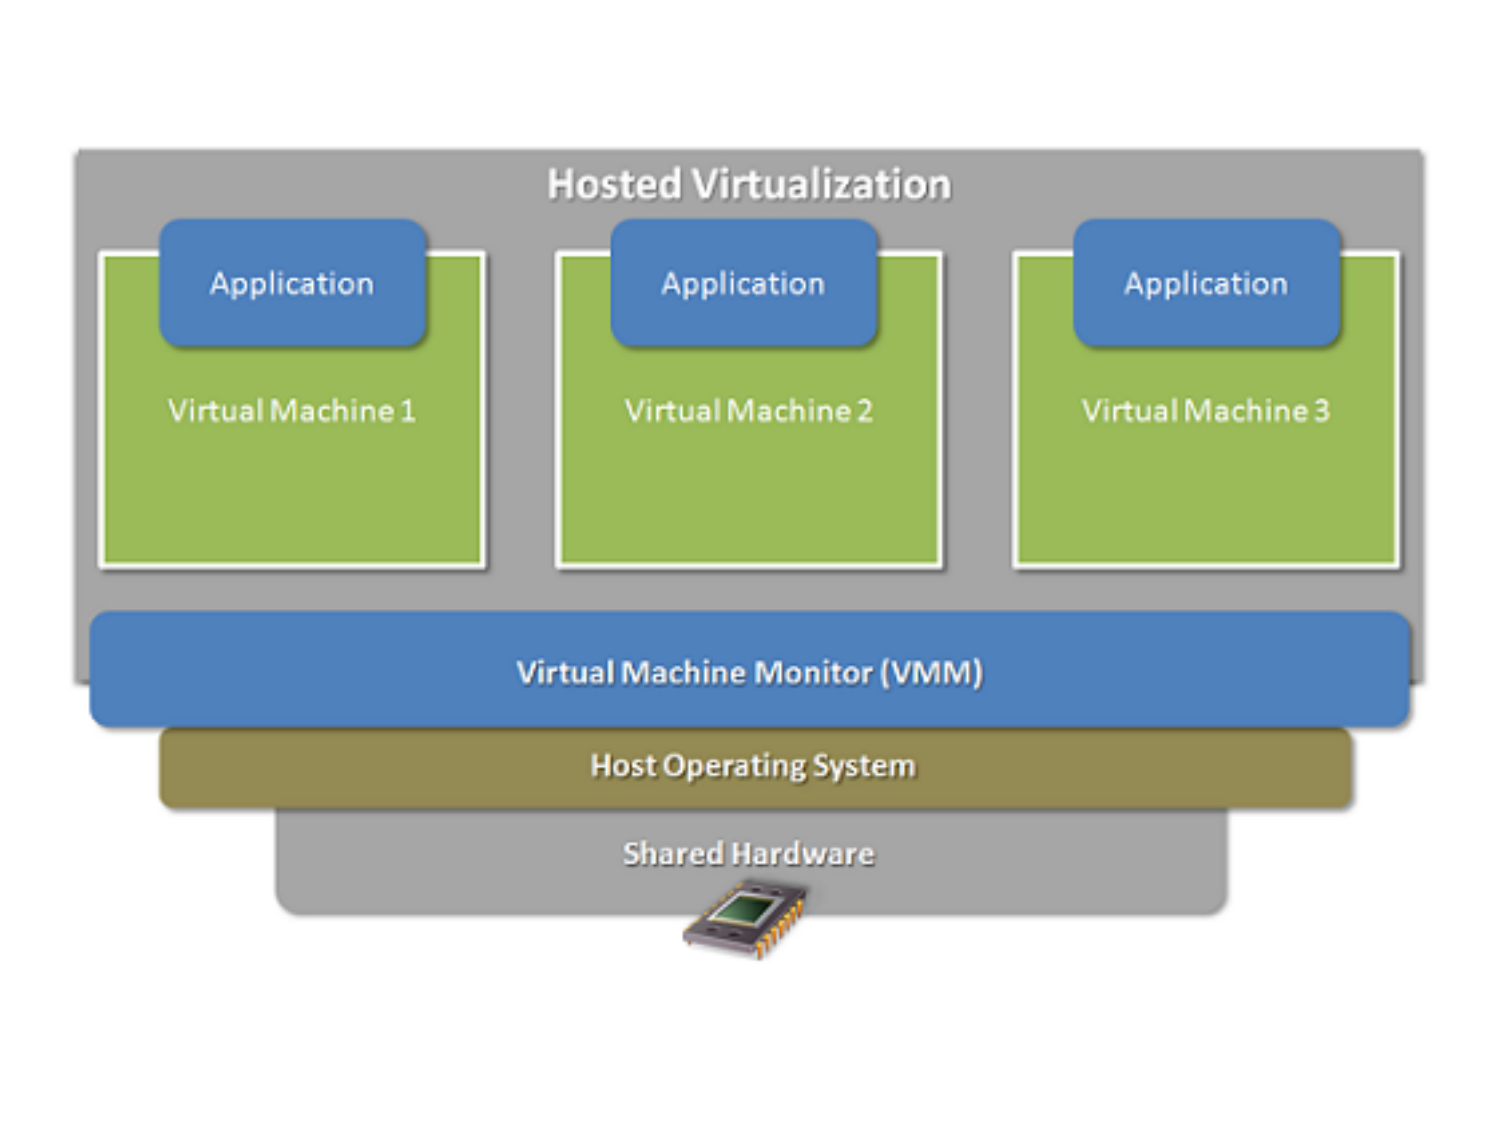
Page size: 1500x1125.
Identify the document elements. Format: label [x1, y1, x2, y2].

picture [49, 137, 1459, 988]
